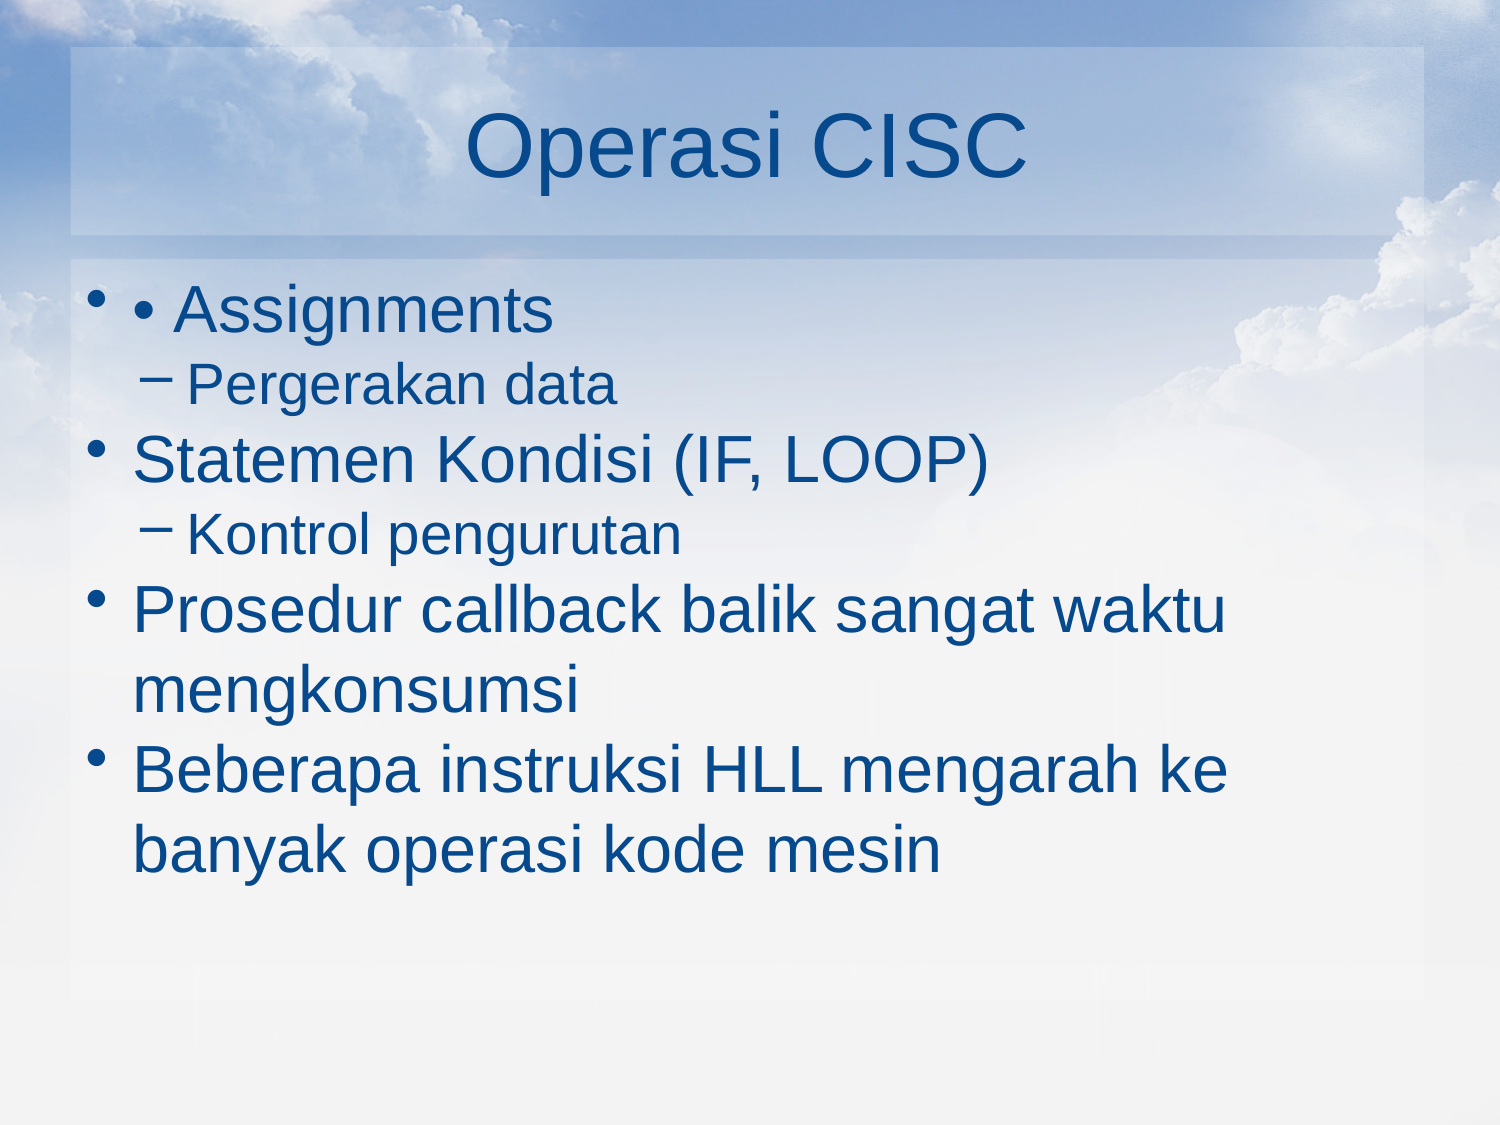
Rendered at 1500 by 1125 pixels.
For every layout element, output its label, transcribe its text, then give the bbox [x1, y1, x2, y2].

list • Assignments Pergerakan data Statemen Kondisi (IF, LOOP) Kontrol pengurutan Prosedur callback balik sangat waktu mengkonsumsi Beberapa instruksi HLL mengarah ke banyak operasi kode mesin [70, 258, 1425, 1001]
title Operasi CISC [70, 47, 1425, 236]
picture [0, 0, 1500, 1125]
